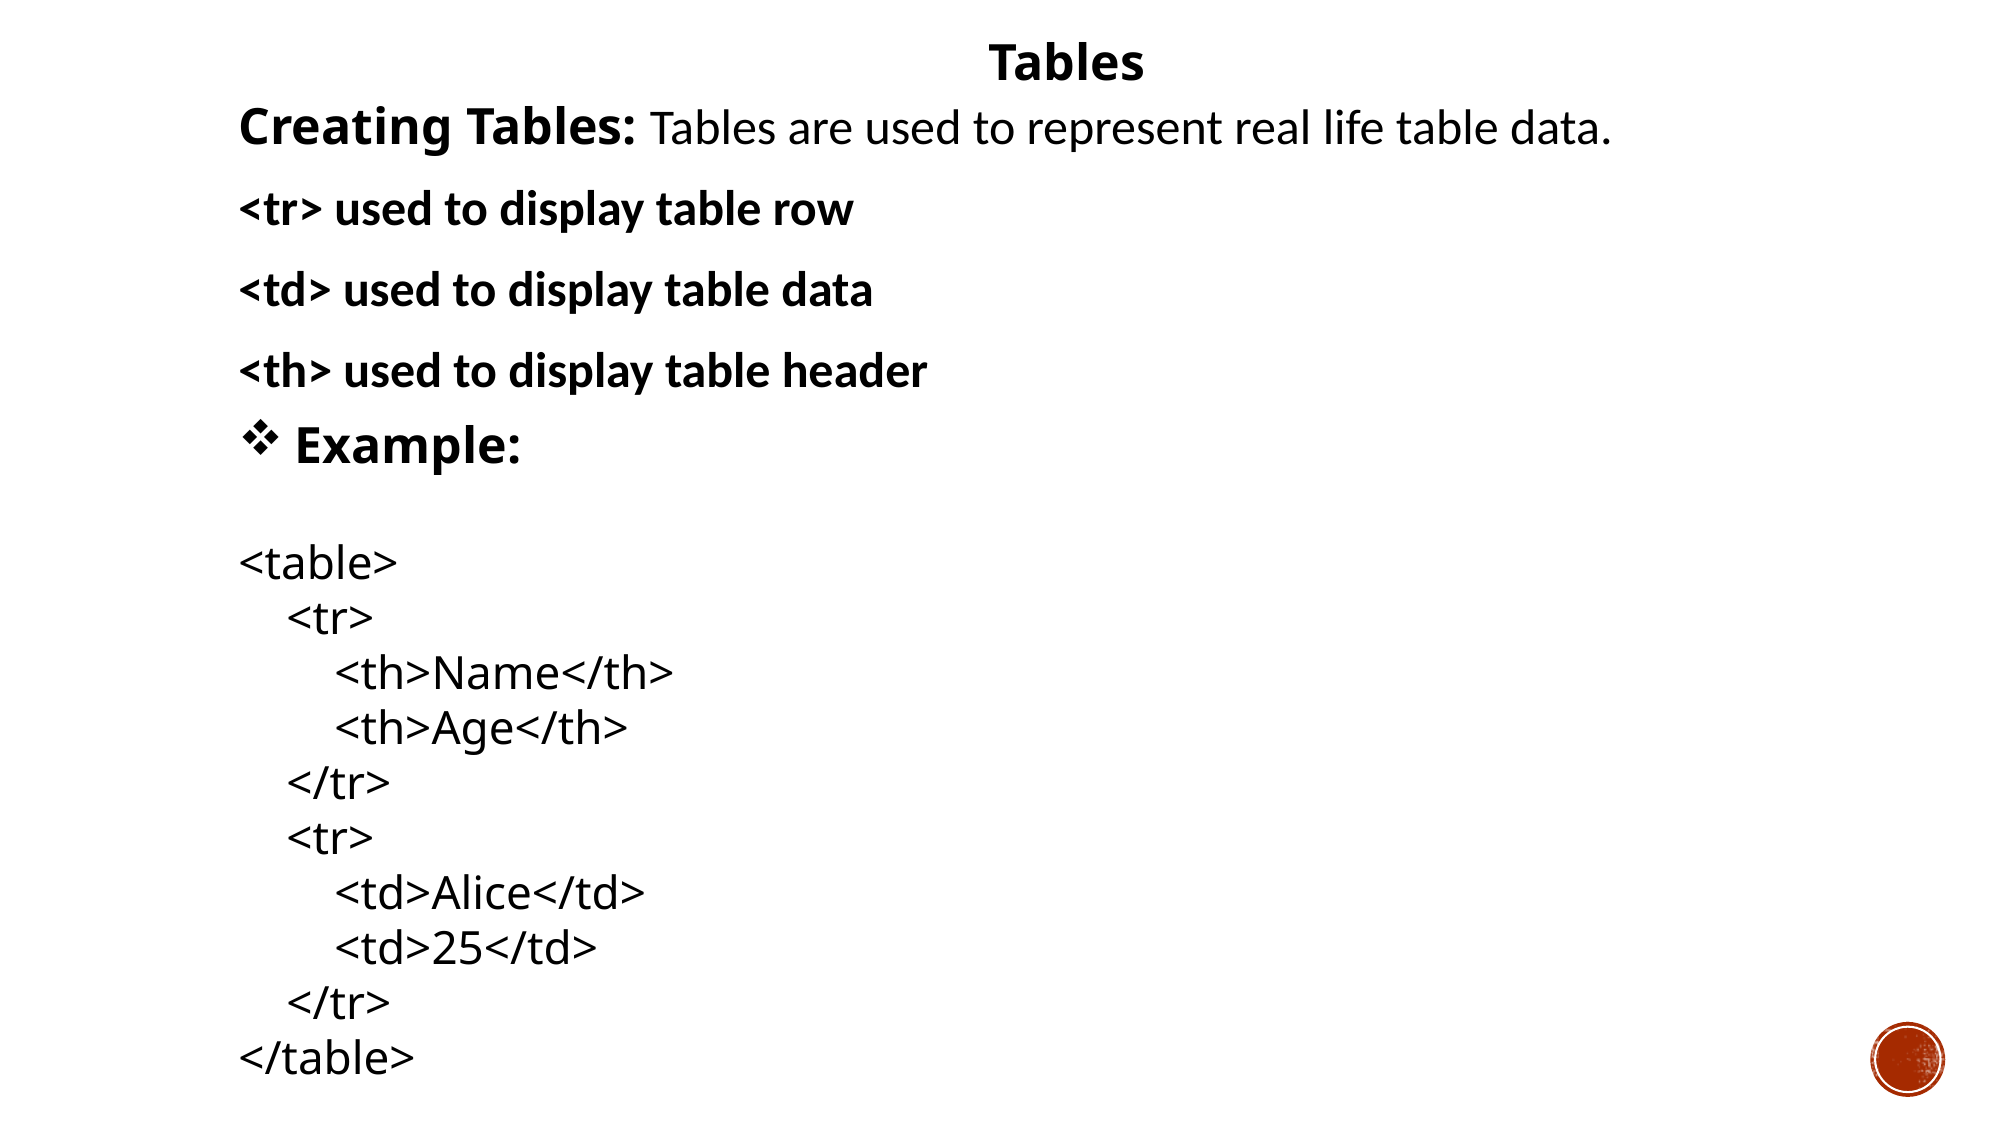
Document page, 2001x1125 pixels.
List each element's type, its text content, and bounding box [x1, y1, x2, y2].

text_box Tables Creating Tables: Tables are used to represent real life table data. <tr> used to display table row <td> used to display table data <th> used to display table header Example: <table> <tr> <th>Name</th> <th>Age</th> </tr> <tr> <td>Alice</td> <td>25</td> </tr> </table> [223, 22, 1911, 1091]
